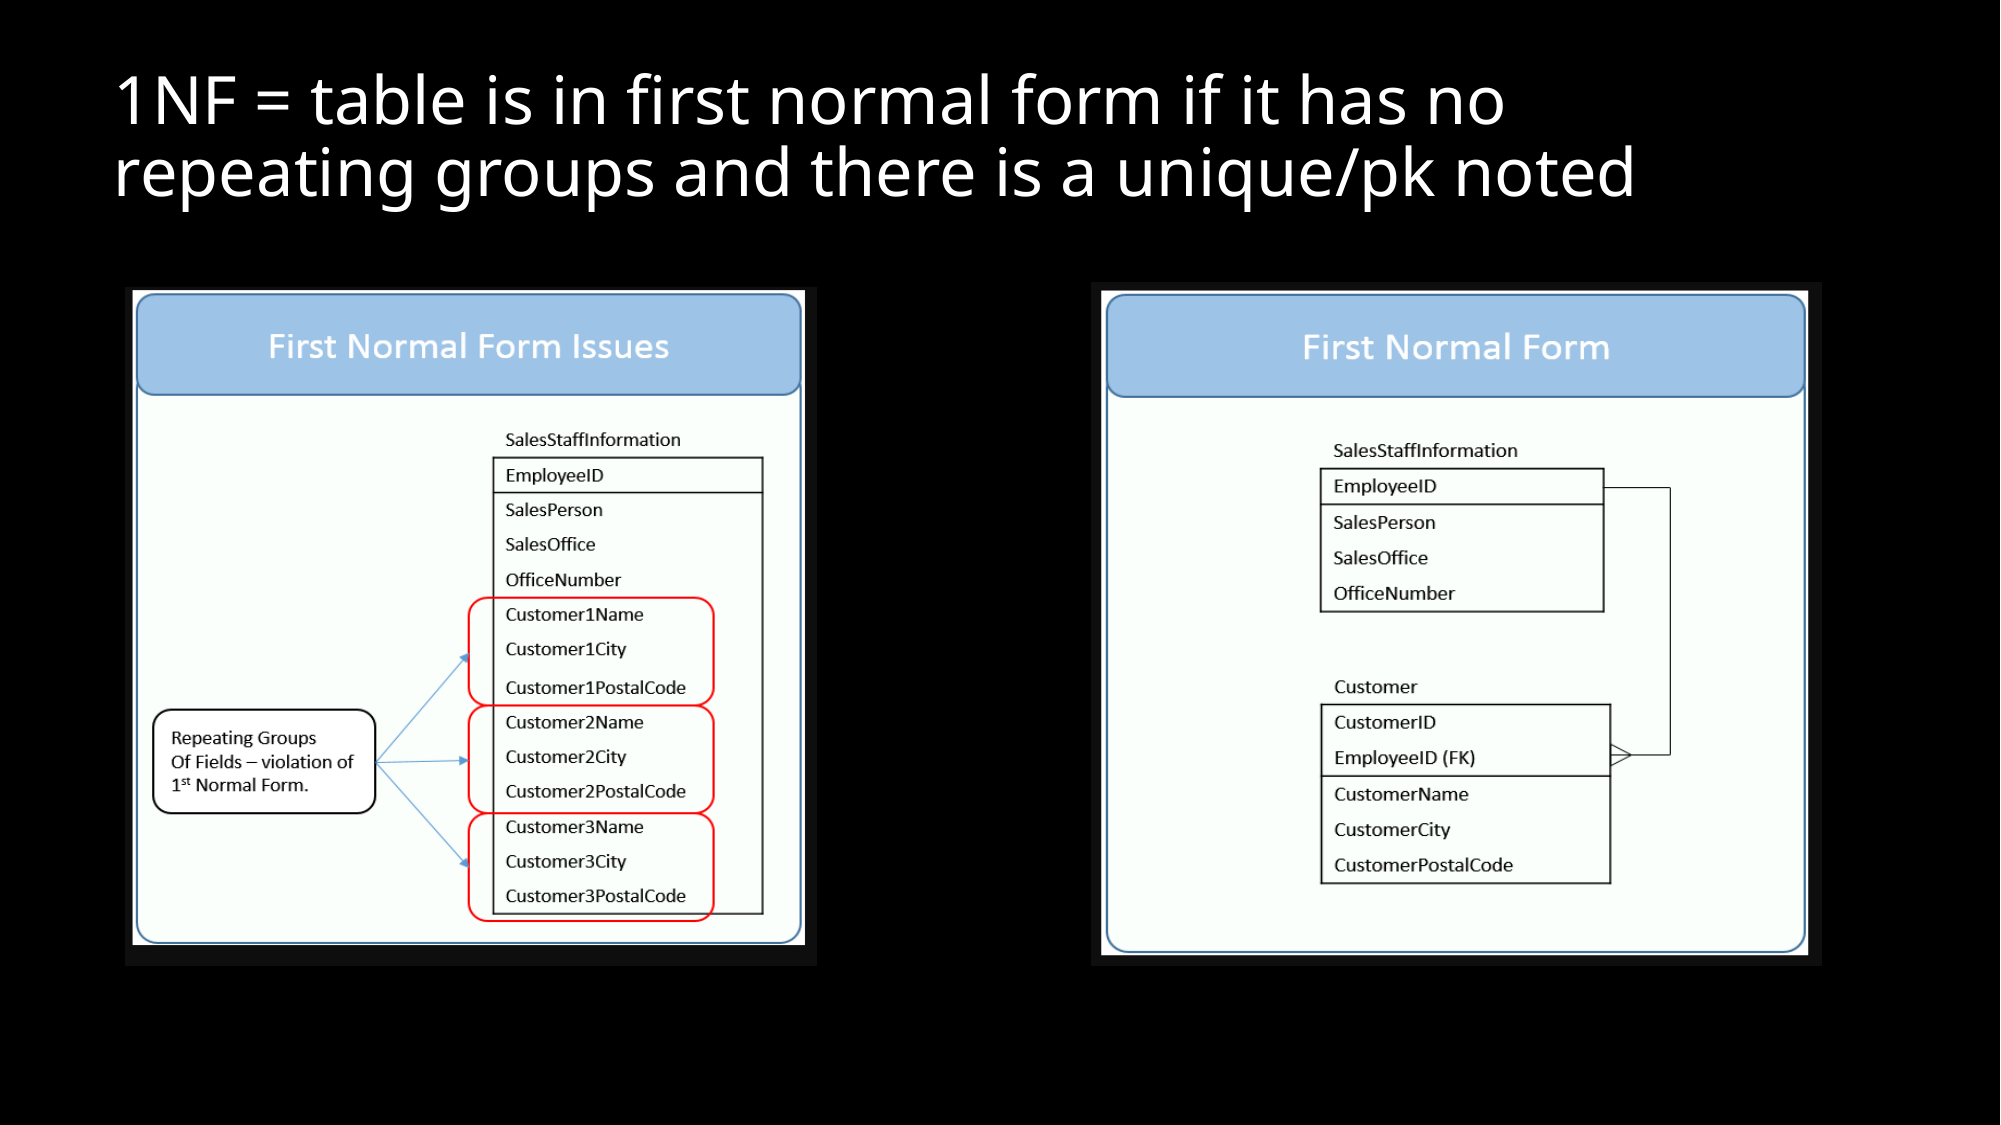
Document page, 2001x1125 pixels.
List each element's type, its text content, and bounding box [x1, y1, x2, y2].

list 1NF = table is in first normal form if it has no repeating groups and there is a unique/pk noted [91, 59, 1712, 254]
picture [1091, 282, 1822, 966]
picture [124, 287, 818, 966]
